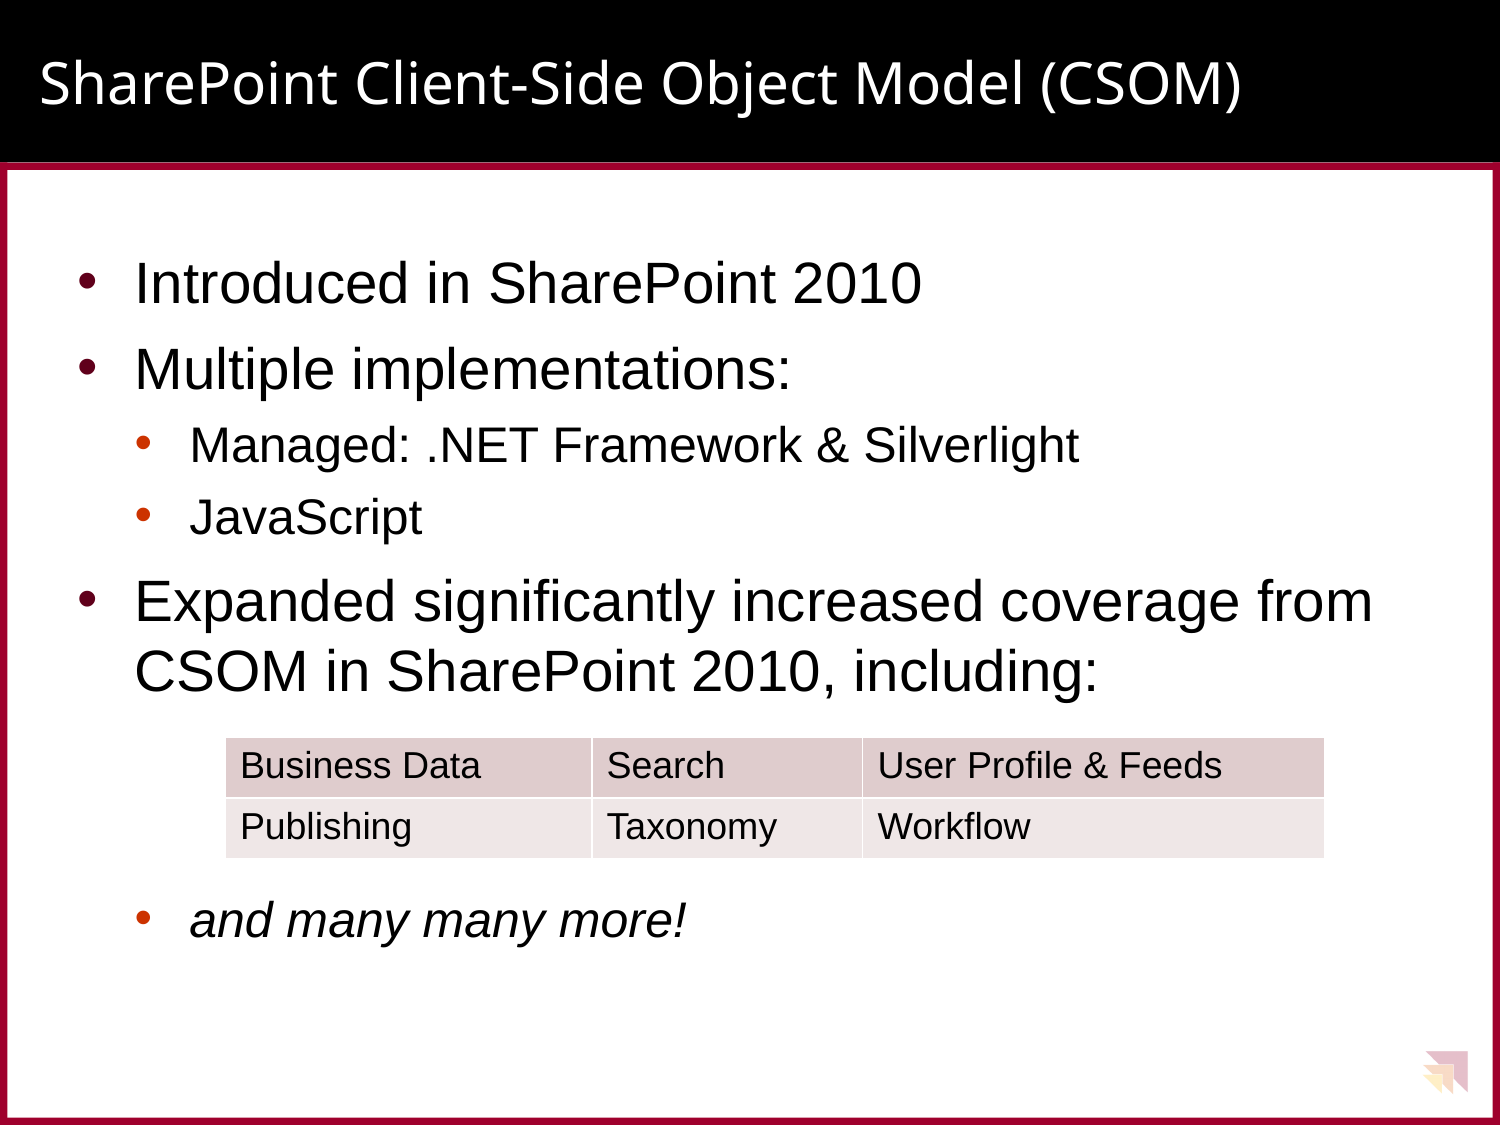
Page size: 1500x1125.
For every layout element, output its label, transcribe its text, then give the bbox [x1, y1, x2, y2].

table_cell Taxonomy [593, 799, 862, 858]
table_header Search [593, 738, 862, 797]
table_cell Publishing [226, 799, 591, 858]
table_header Business Data [226, 738, 591, 797]
list Introduced in SharePoint 2010 Multiple implementations: Managed: .NET Framework & Silverlight JavaScript Expanded significantly increased coverage from CSOM in SharePoint 2010, including: and many many more! [62, 237, 1438, 1088]
table_cell Workflow [863, 799, 1324, 858]
table_header User Profile & Feeds [863, 738, 1324, 797]
title SharePoint Client-Side Object Model (CSOM) [24, 12, 1488, 150]
